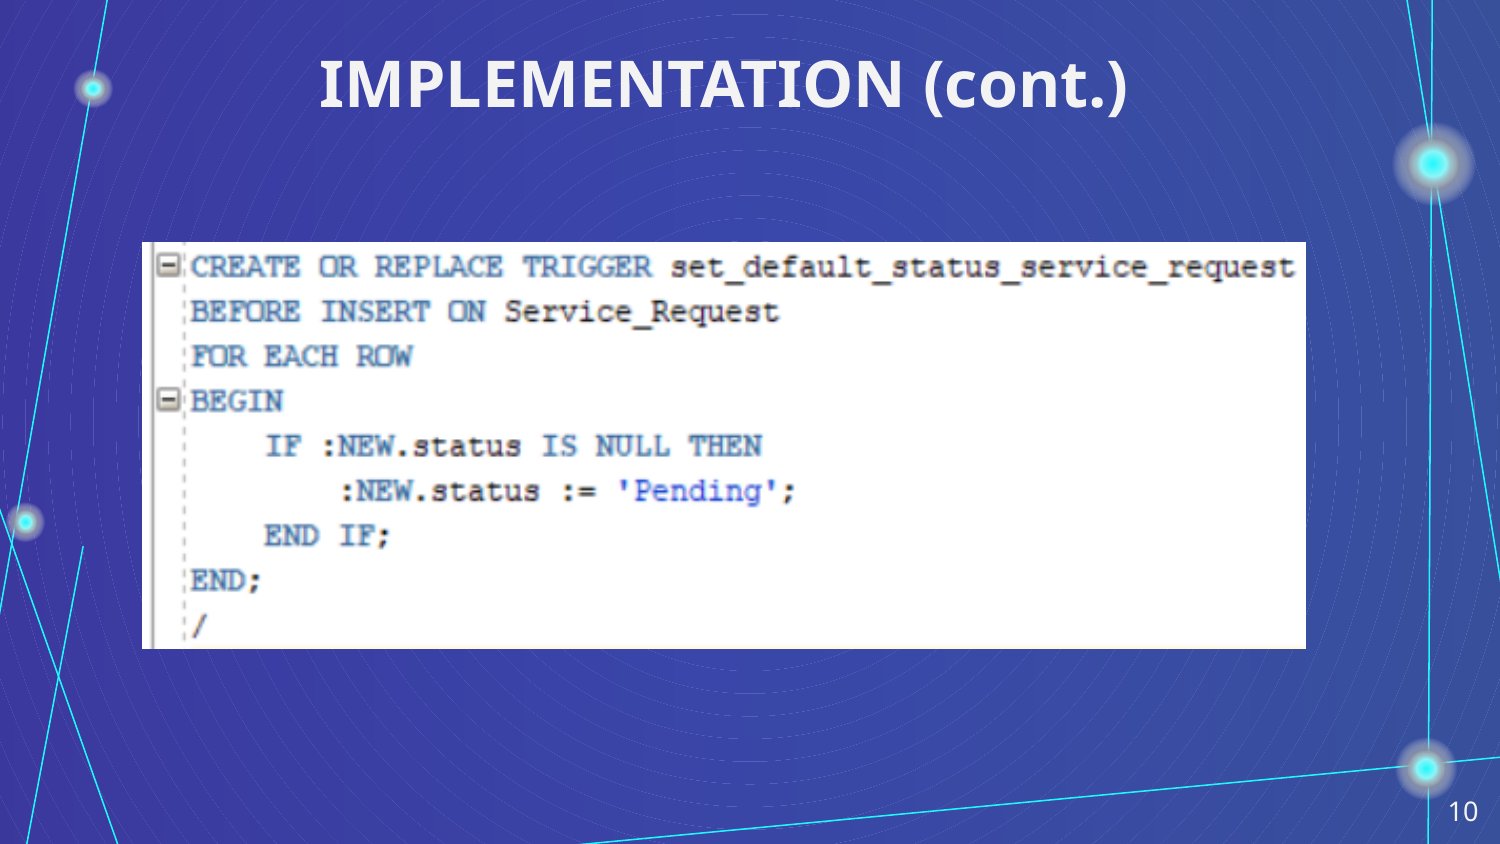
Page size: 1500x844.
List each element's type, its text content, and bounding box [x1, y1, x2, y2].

title IMPLEMENTATION (cont.) [92, 27, 1356, 132]
slide_number ‹#› [1403, 779, 1494, 844]
picture [142, 241, 1307, 649]
